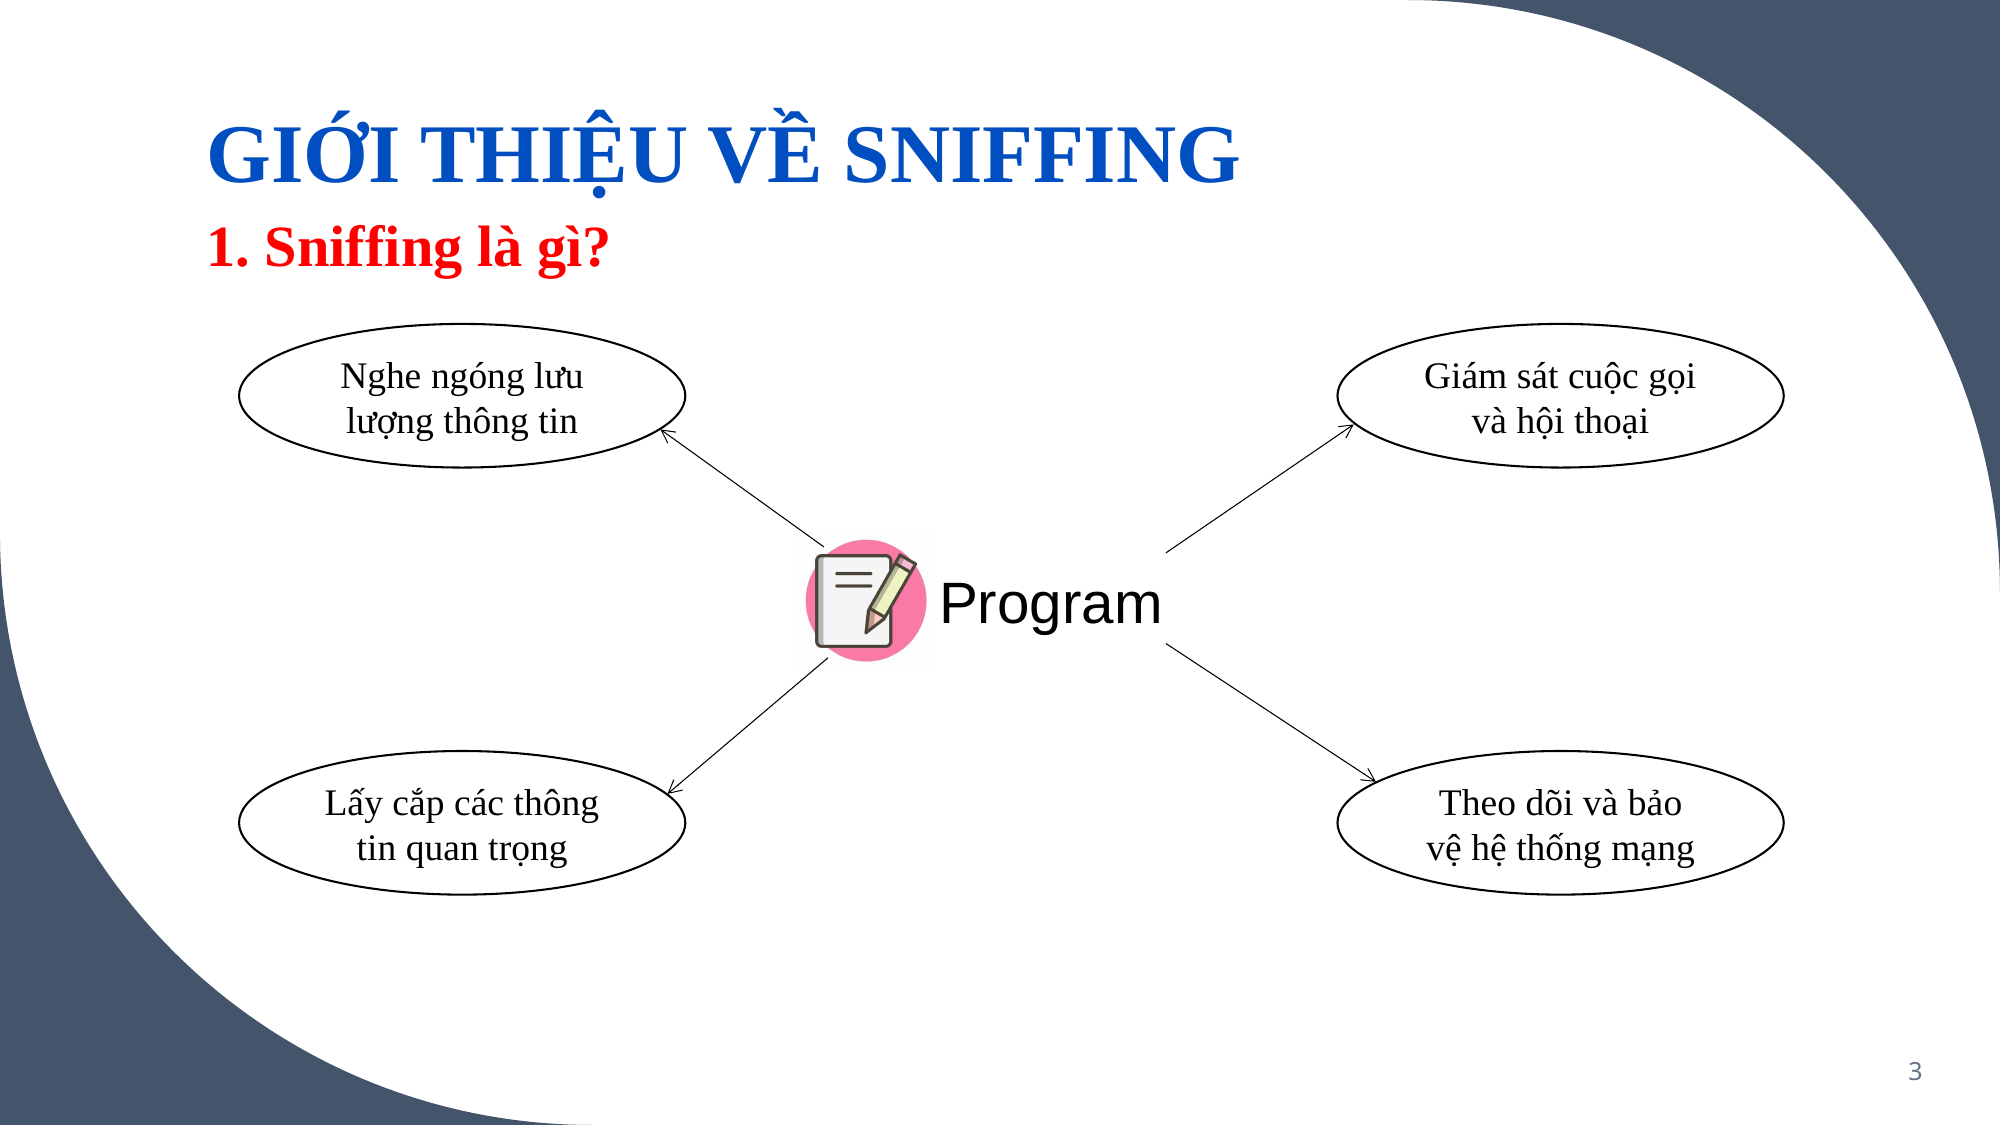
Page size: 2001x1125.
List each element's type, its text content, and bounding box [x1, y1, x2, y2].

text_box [1165, 643, 1376, 782]
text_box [660, 429, 824, 547]
text_box Giám sát cuộc gọi và hội thoại [1336, 322, 1785, 469]
slide_number 3 [1665, 1042, 1938, 1103]
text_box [667, 657, 828, 794]
title GIỚI THIỆU VỀ SNIFFING [191, 62, 1541, 208]
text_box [1165, 424, 1354, 553]
text_box Theo dõi và bảo vệ hệ thống mạng [1336, 749, 1785, 896]
text_box Lấy cắp các thông tin quan trọng [238, 749, 687, 896]
text_box Nghe ngóng lưu lượng thông tin [238, 322, 687, 469]
list 1. Sniffing là gì? [191, 208, 1796, 912]
picture [798, 532, 934, 669]
text_box Program [934, 557, 1203, 643]
